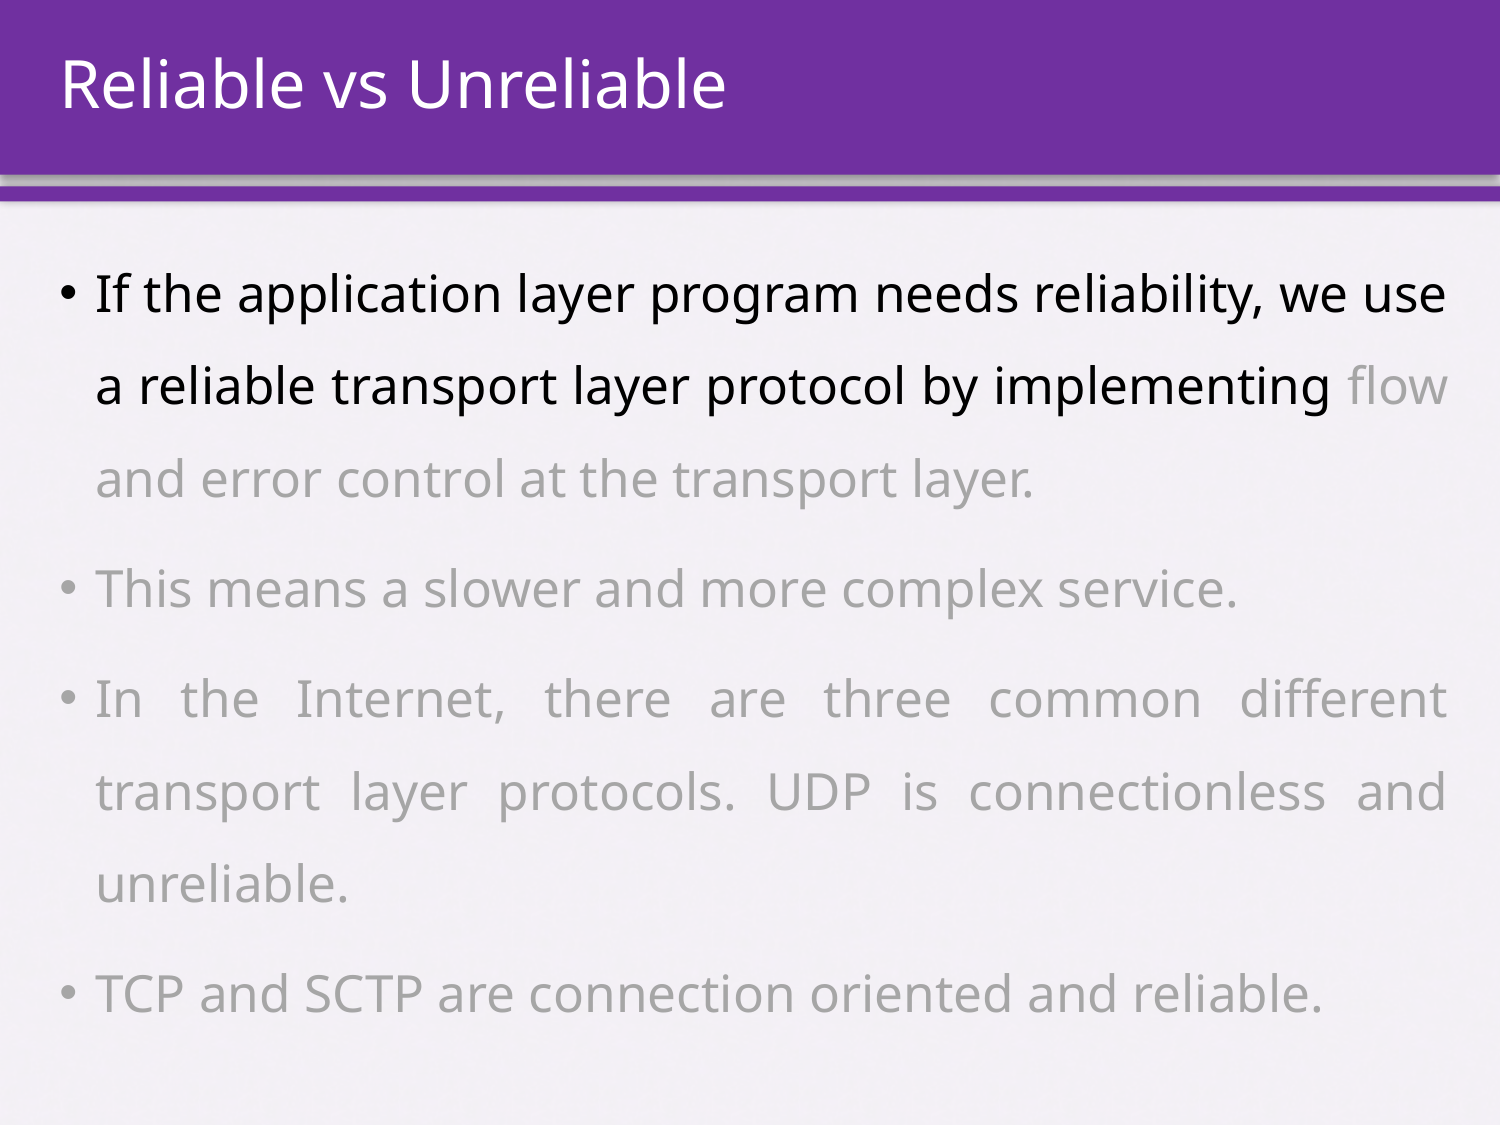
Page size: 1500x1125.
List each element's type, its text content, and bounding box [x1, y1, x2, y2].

title Reliable vs Unreliable [44, 0, 1464, 175]
list If the application layer program needs reliability, we use a reliable transport layer protocol by implementing flow and error control at the transport layer. This means a slower and more complex service. In the Internet, there are three common different transport layer protocols. UDP is connectionless and unreliable. TCP and SCTP are connection oriented and reliable. [44, 223, 1464, 1043]
